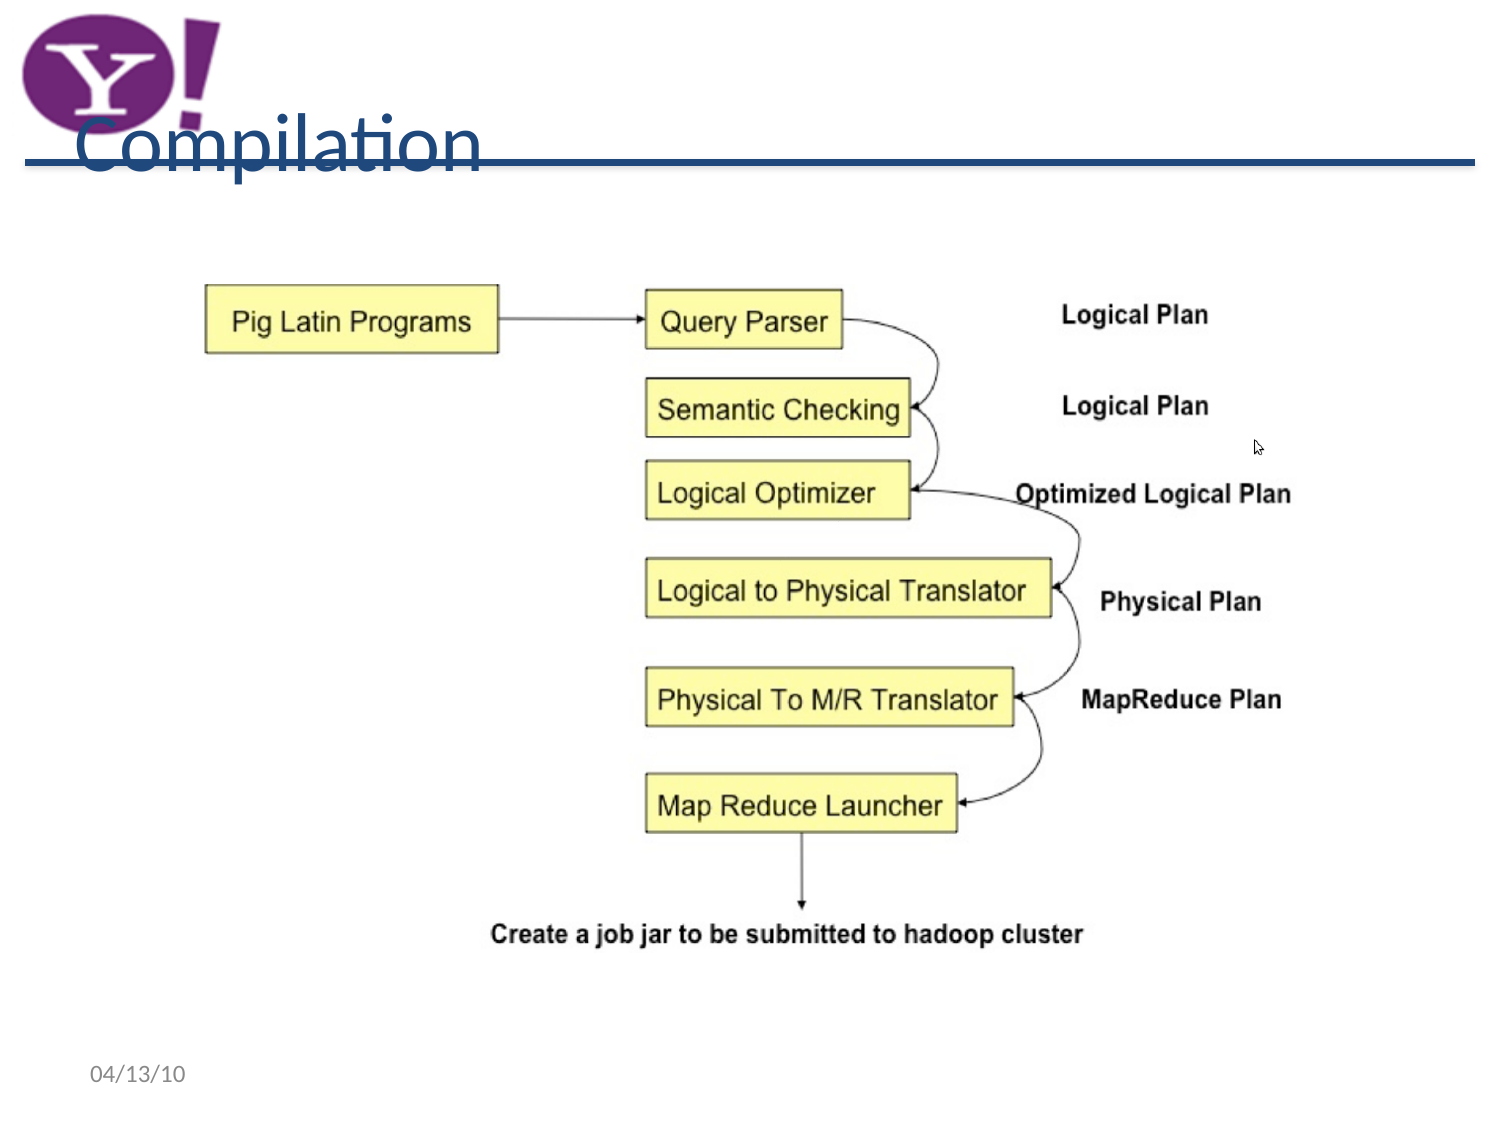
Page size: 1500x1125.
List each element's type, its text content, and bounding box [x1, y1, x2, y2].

picture [203, 284, 1304, 953]
title Compilation [74, 51, 1425, 227]
picture [12, 12, 225, 138]
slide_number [75, 1042, 425, 1103]
